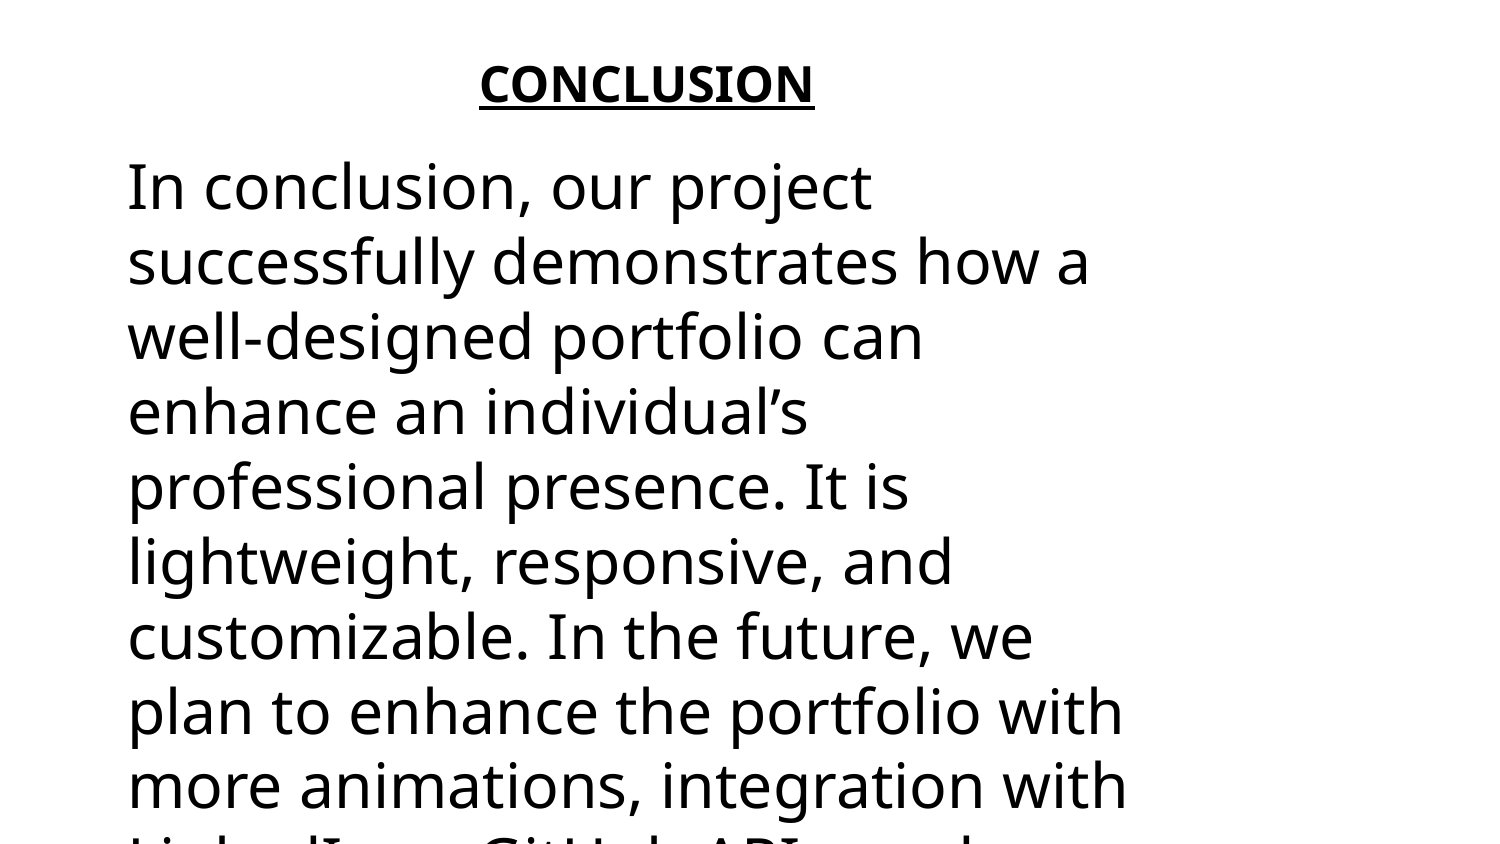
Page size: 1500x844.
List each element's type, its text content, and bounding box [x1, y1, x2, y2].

text_box CONCLUSION In conclusion, our project successfully demonstrates how a well-designed portfolio can enhance an individual’s professional presence. It is lightweight, responsive, and customizable. In the future, we plan to enhance the portfolio with more animations, integration with LinkedIn or GitHub APIs, and adding a blog section for knowledge sharing. [112, 37, 1191, 844]
